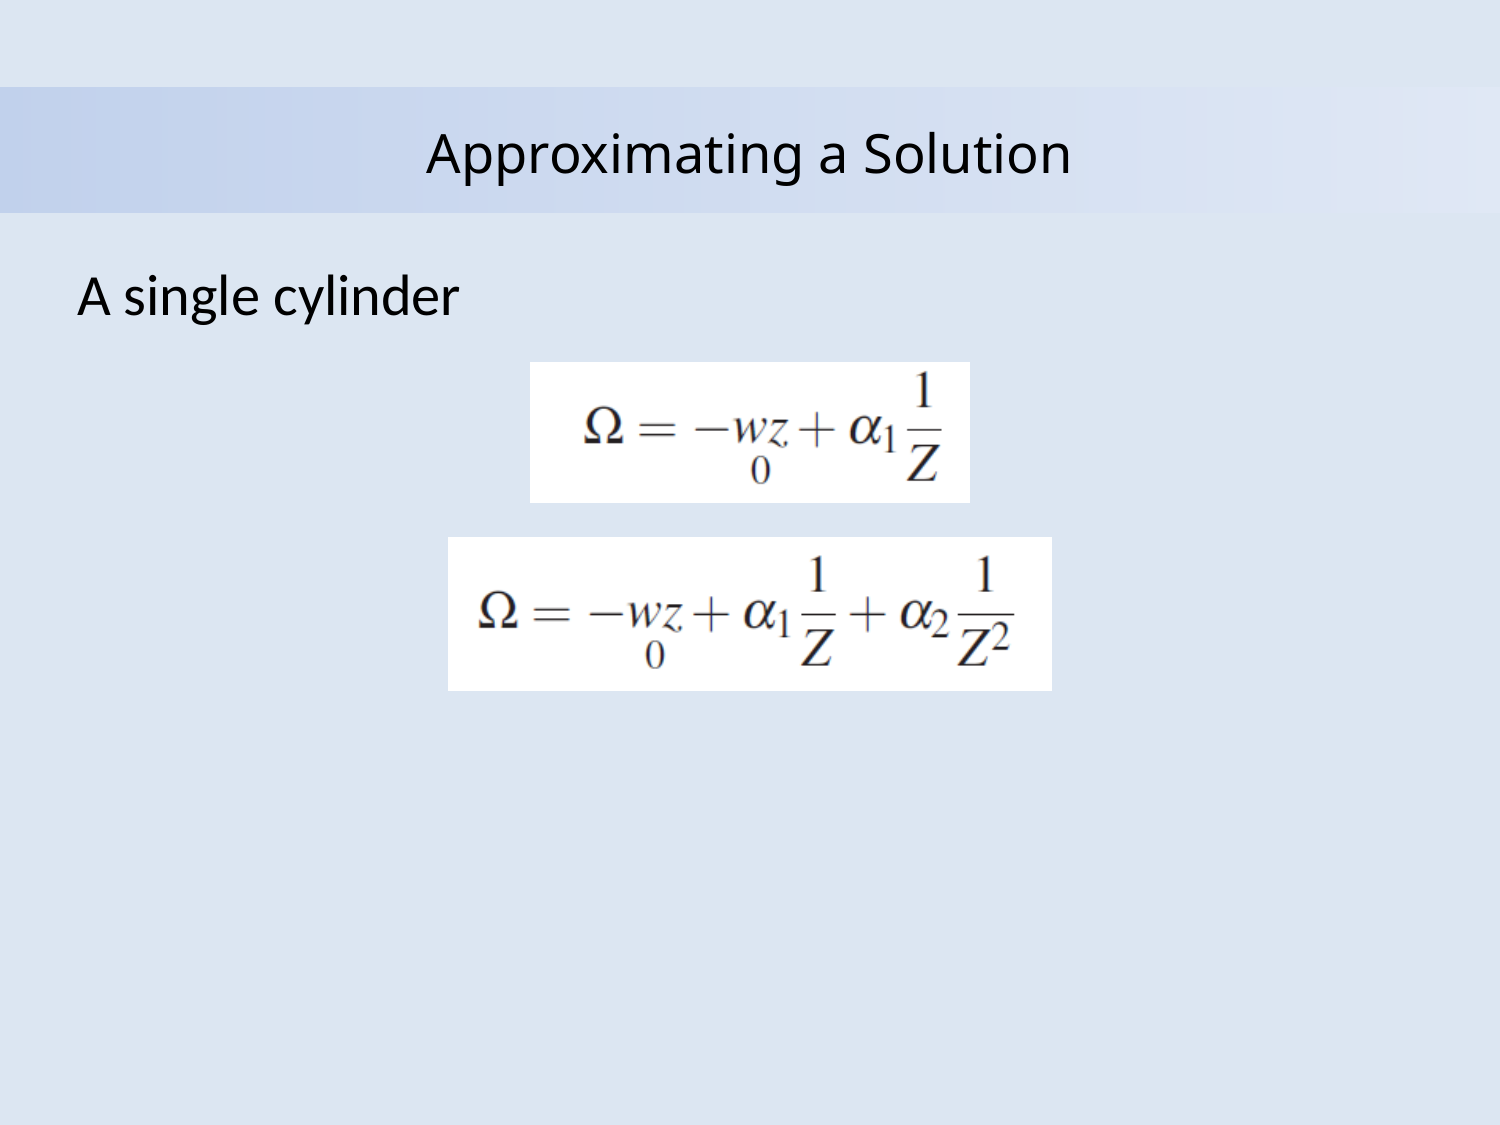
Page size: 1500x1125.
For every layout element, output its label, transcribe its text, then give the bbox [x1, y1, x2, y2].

text_box Approximating a Solution [137, 112, 1363, 193]
text_box A single cylinder [62, 249, 750, 335]
text_box [0, 85, 1500, 215]
picture [530, 362, 970, 504]
picture [448, 537, 1052, 691]
